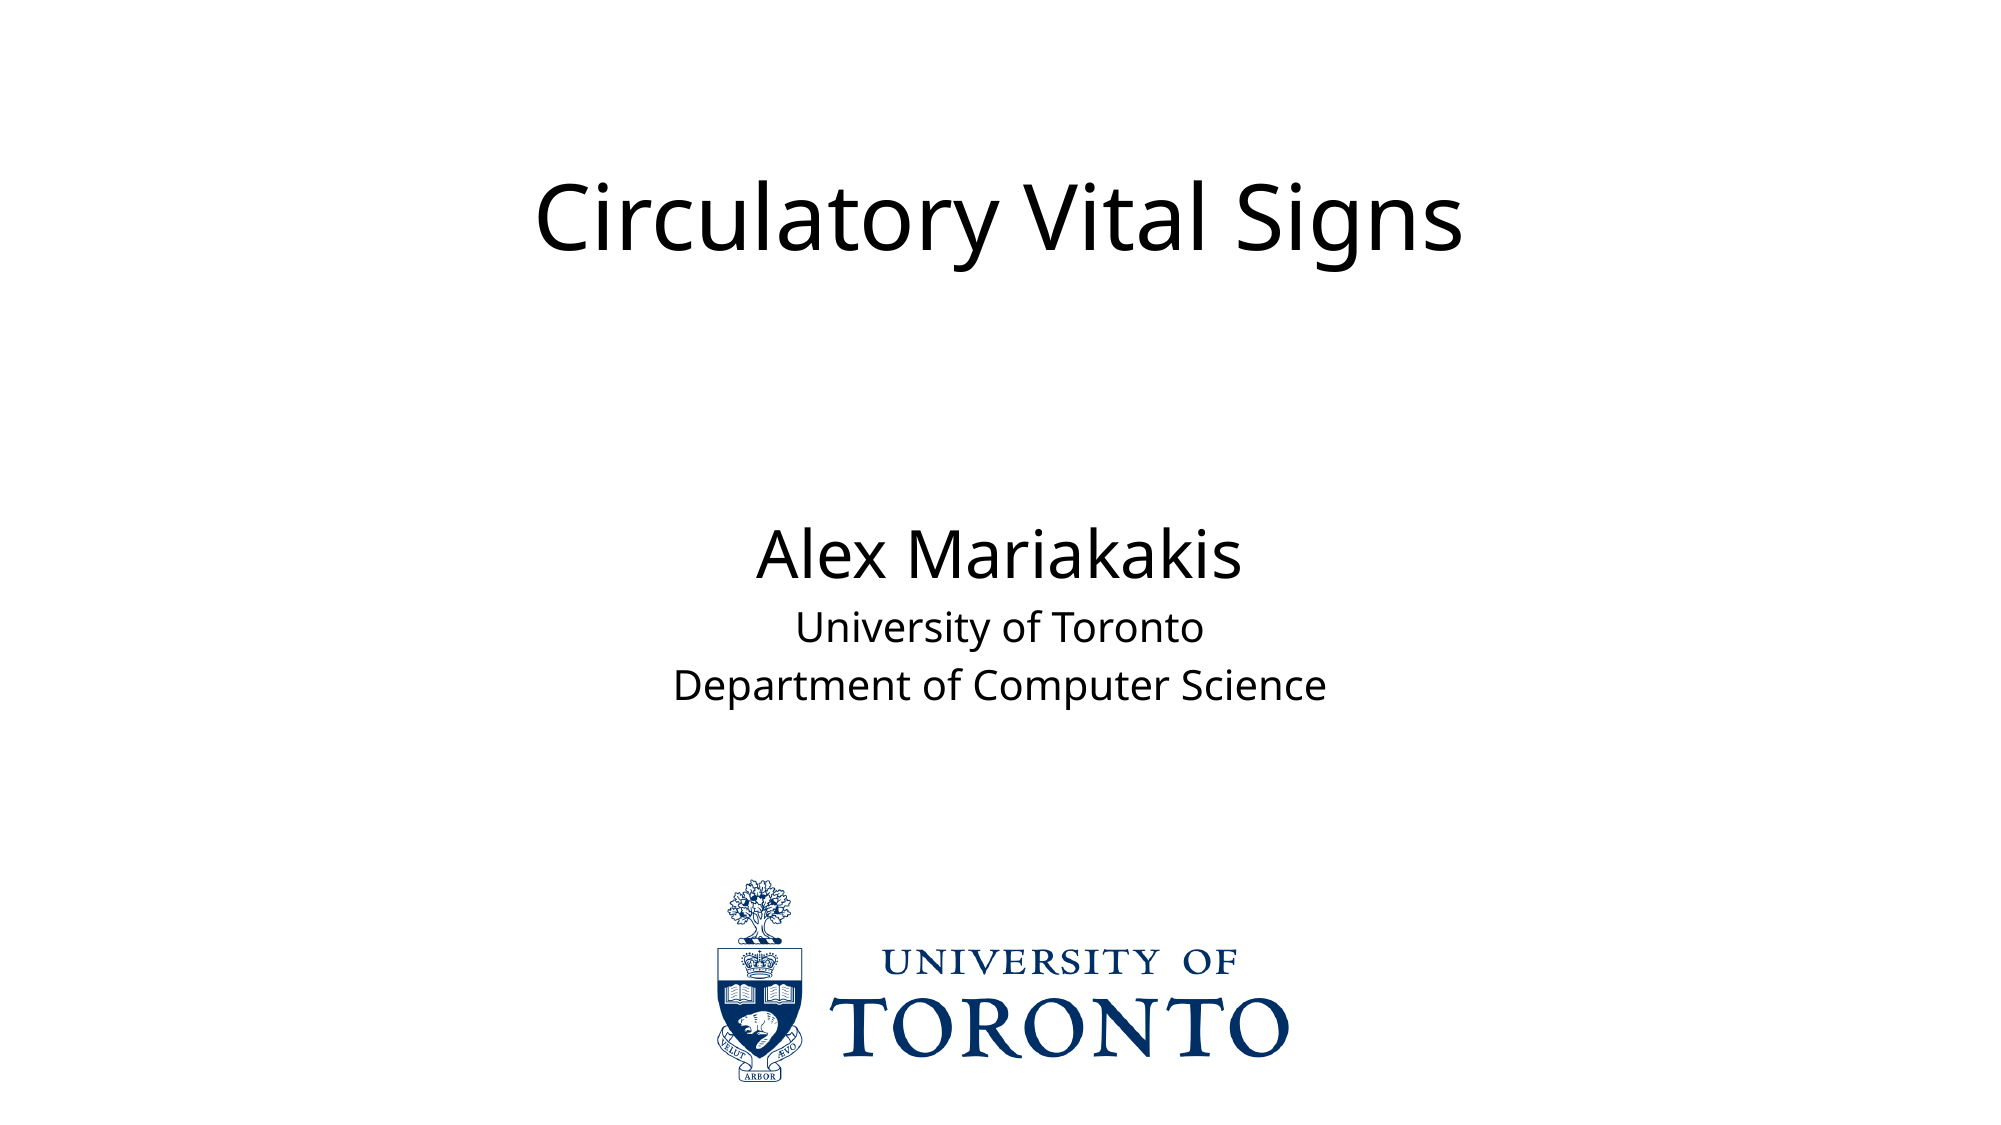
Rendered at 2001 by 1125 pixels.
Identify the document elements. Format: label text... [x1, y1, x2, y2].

title Circulatory Vital Signs [125, 76, 1875, 352]
picture [687, 859, 1313, 1117]
subtitle Alex Mariakakis University of Toronto Department of Computer Science [574, 403, 1426, 818]
